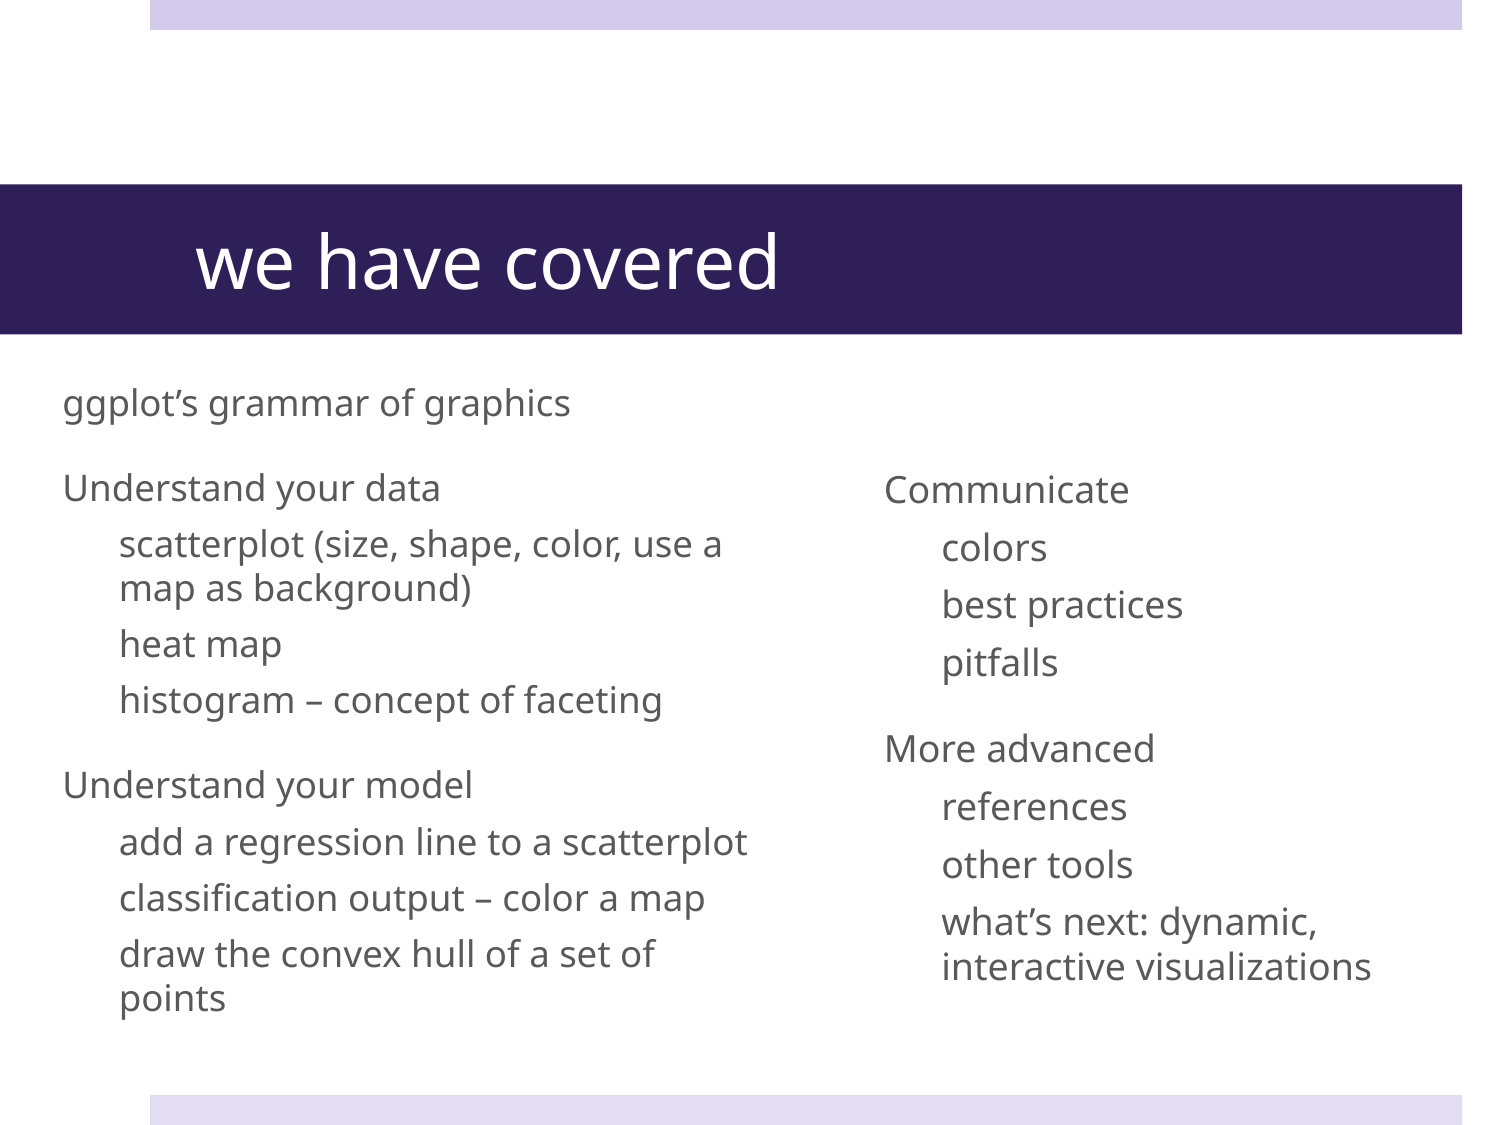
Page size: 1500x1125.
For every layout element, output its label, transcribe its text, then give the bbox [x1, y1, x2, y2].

list Communicate colors best practices pitfalls More advanced references other tools what’s next: dynamic, interactive visualizations [869, 372, 1459, 1030]
title we have covered [0, 184, 1463, 335]
list ggplot’s grammar of graphics Understand your data scatterplot (size, shape, color, use a map as background) heat map histogram – concept of faceting Understand your model add a regression line to a scatterplot classification output – color a map draw the convex hull of a set of points [47, 372, 777, 1066]
